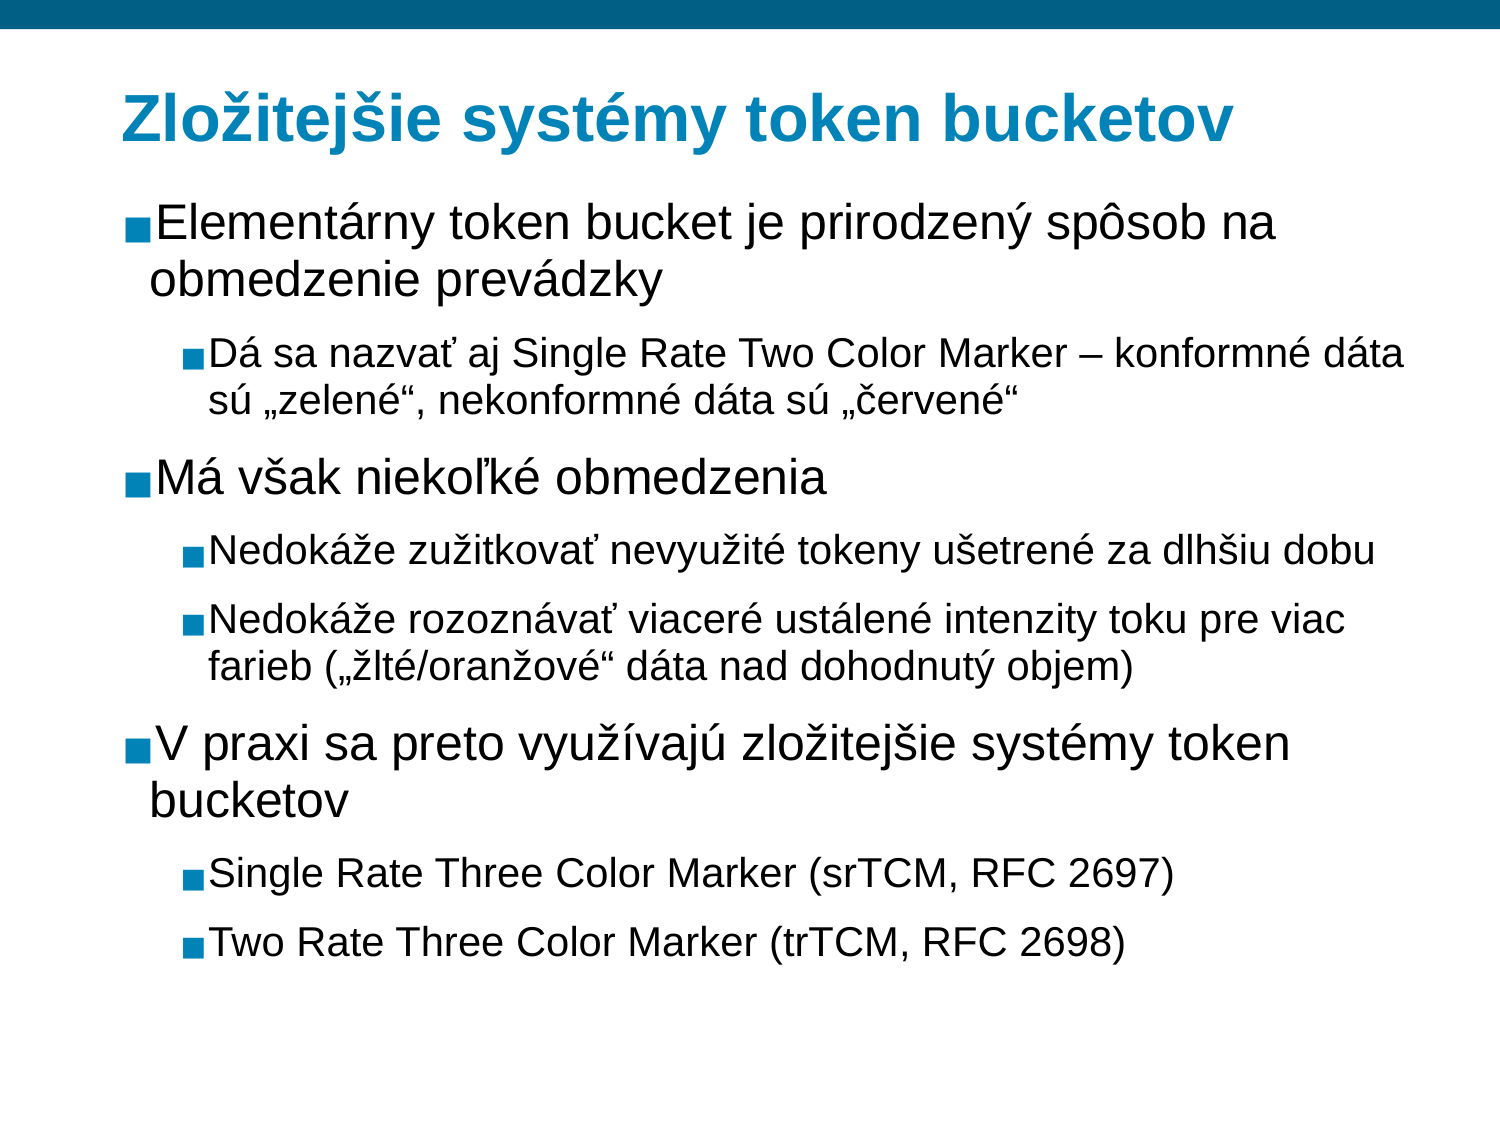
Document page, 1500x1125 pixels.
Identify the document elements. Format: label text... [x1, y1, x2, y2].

list Elementárny token bucket je prirodzený spôsob na obmedzenie prevádzky Dá sa nazvať aj Single Rate Two Color Marker – konformné dáta sú „zelené“, nekonformné dáta sú „červené“ Má však niekoľké obmedzenia Nedokáže zužitkovať nevyužité tokeny ušetrené za dlhšiu dobu Nedokáže rozoznávať viaceré ustálené intenzity toku pre viac farieb („žlté/oranžové“ dáta nad dohodnutý objem) V praxi sa preto využívajú zložitejšie systémy token bucketov Single Rate Three Color Marker (srTCM, RFC 2697) Two Rate Three Color Marker (trTCM, RFC 2698) [107, 187, 1447, 1075]
title Zložitejšie systémy token bucketov [107, 50, 1444, 163]
